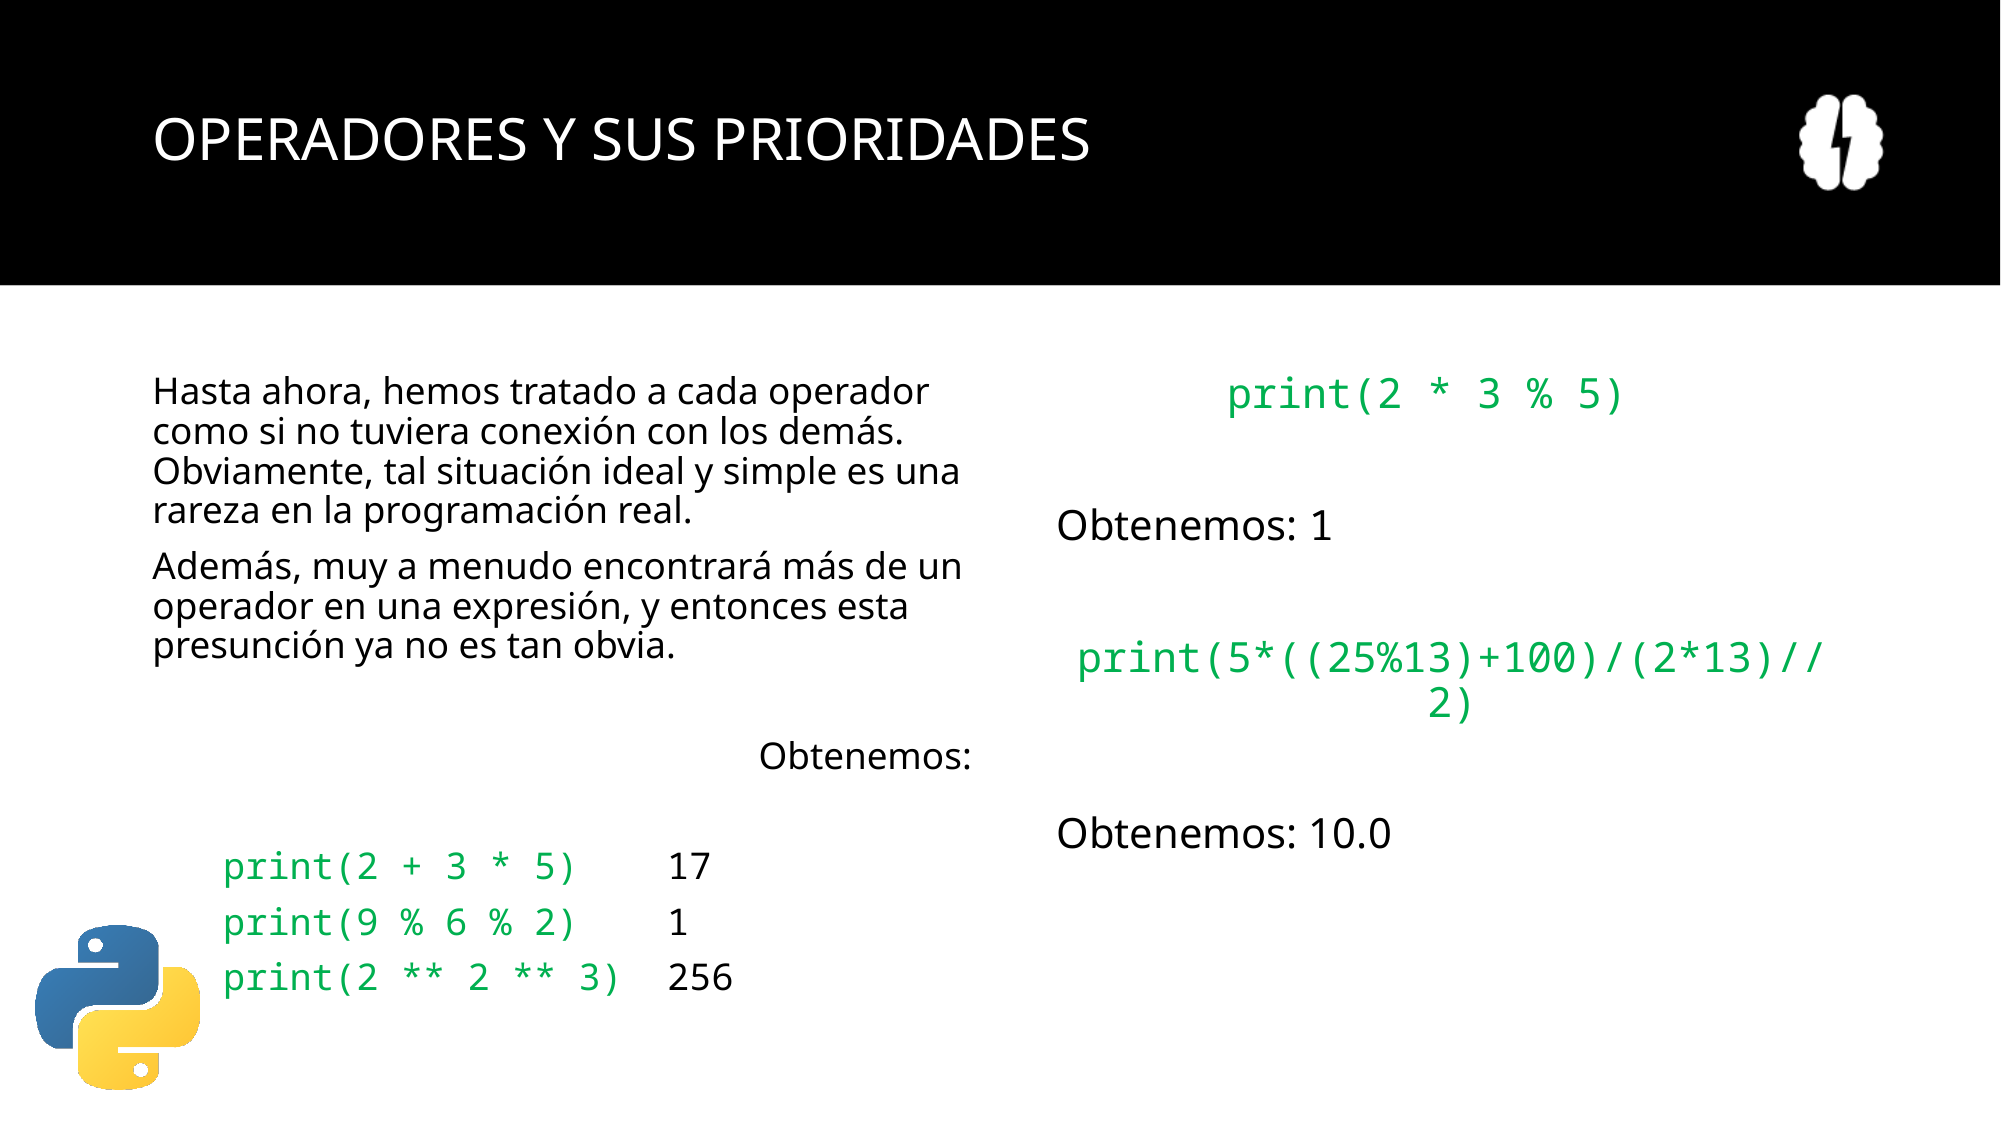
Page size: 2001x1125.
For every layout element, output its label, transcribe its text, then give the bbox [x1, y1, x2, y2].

title OPERADORES Y SUS PRIORIDADES [137, 89, 1682, 194]
list print(2 * 3 % 5) Obtenemos: 1 print(5*((25%13)+100)/(2*13)//2) Obtenemos: 10.0 [1012, 364, 1863, 1009]
list Hasta ahora, hemos tratado a cada operador como si no tuviera conexión con los demás. Obviamente, tal situación ideal y simple es una rareza en la programación real. Además, muy a menudo encontrará más de un operador en una expresión, y entonces esta presunción ya no es tan obvia. Obtenemos: print(2 + 3 * 5) 17 print(9 % 6 % 2) 1 print(2 ** 2 ** 3) 256 [137, 364, 988, 1009]
picture [0, 0, 2001, 1125]
